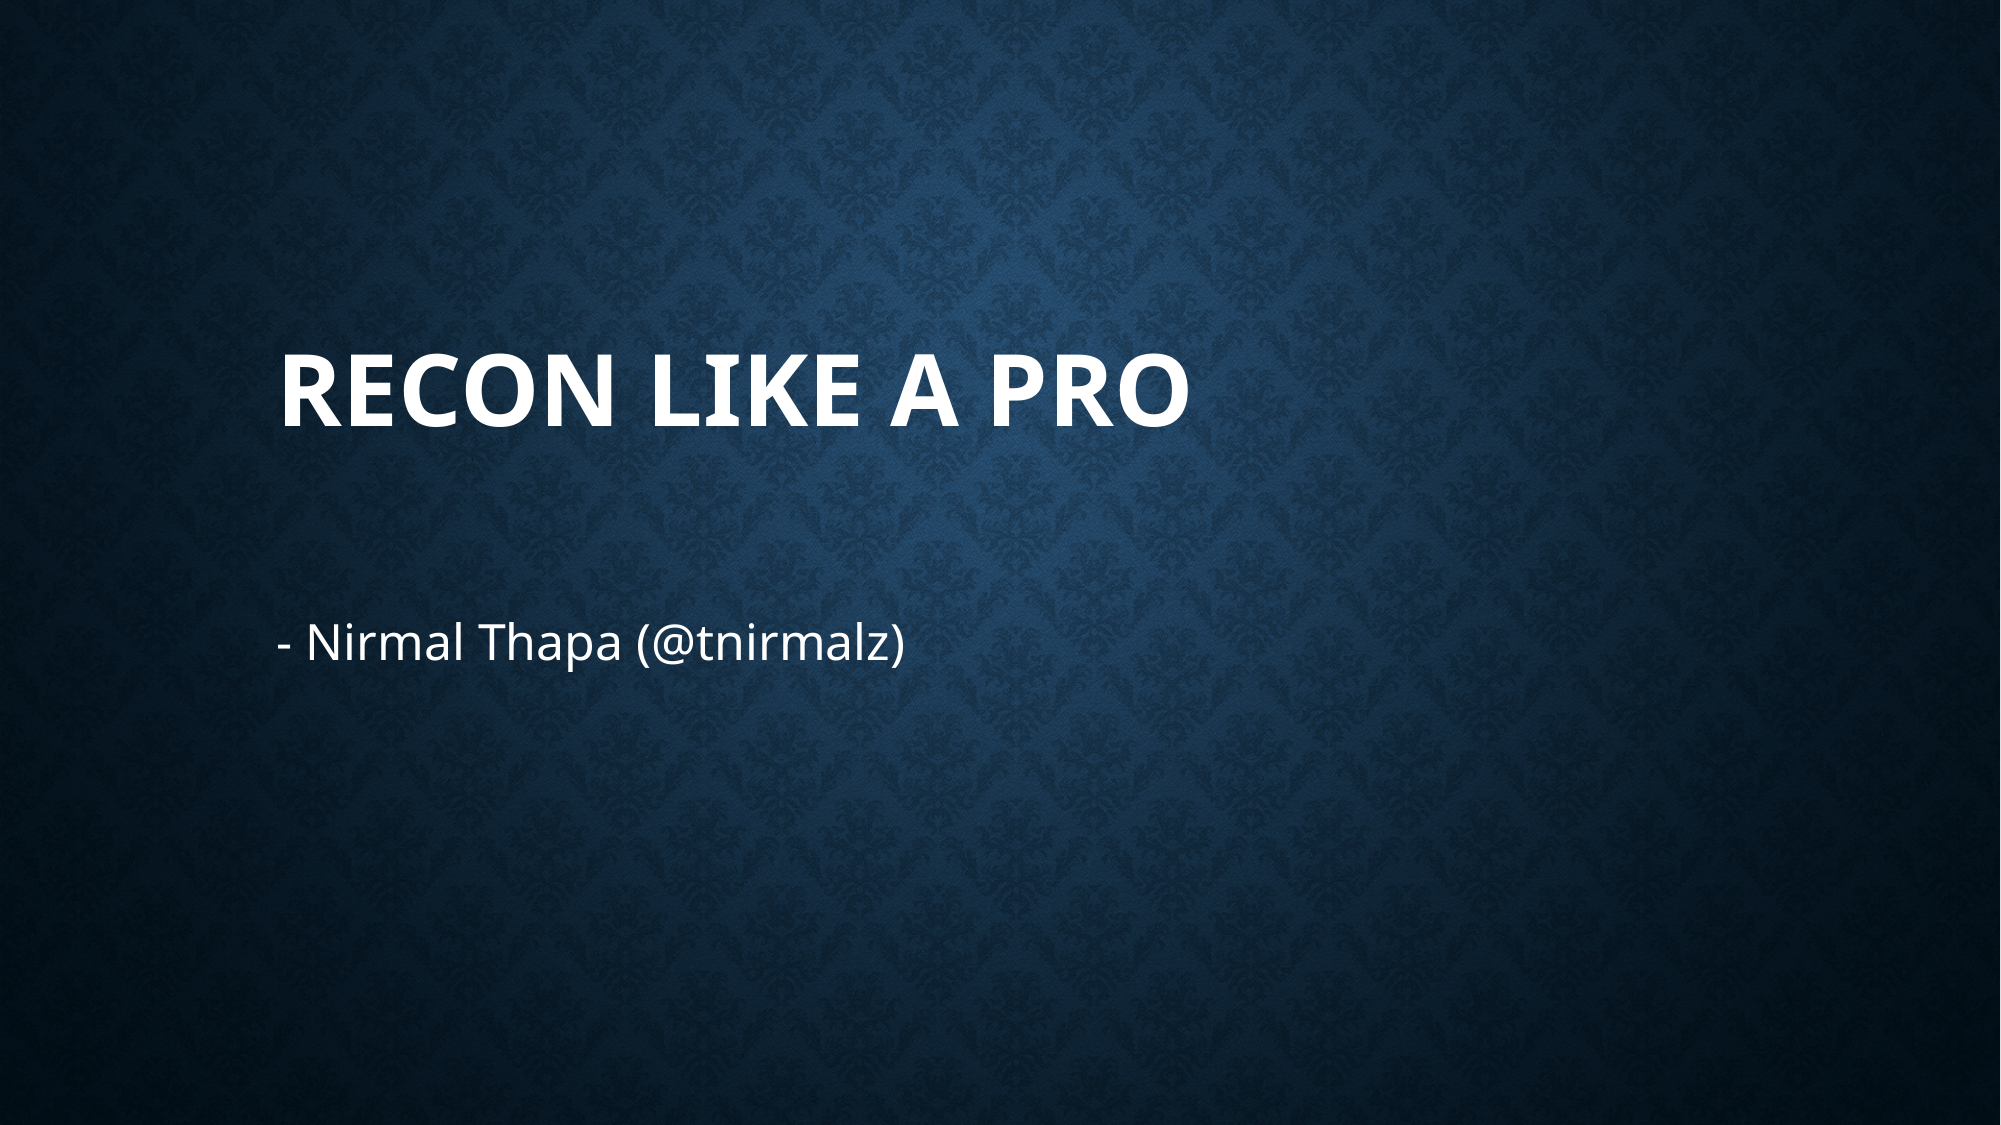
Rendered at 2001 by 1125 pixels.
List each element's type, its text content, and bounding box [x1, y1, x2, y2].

subtitle - Nirmal Thapa (@tnirmalz) [261, 590, 1739, 863]
title Recon like a pro [261, 184, 1739, 576]
